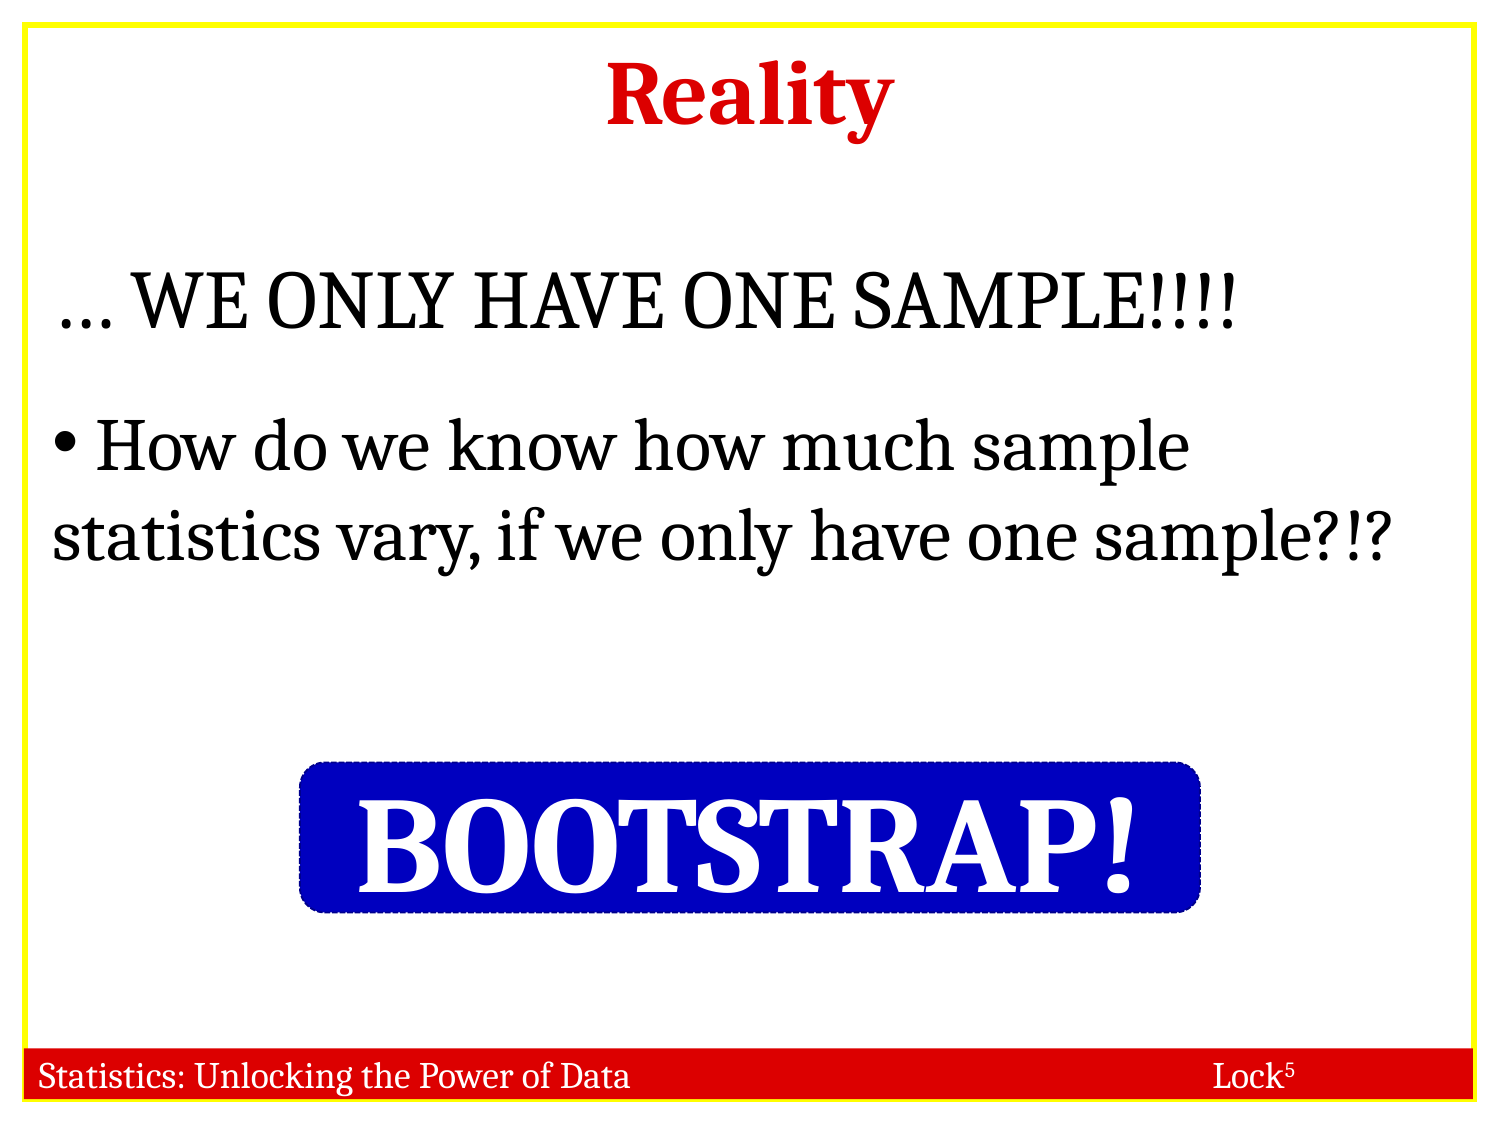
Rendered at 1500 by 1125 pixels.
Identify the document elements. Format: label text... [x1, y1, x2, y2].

text_box … WE ONLY HAVE ONE SAMPLE!!!! How do we know how much sample statistics vary, if we only have one sample?!? [37, 238, 1463, 813]
text_box BOOTSTRAP! [298, 761, 1201, 914]
text_box Reality [12, 12, 1488, 163]
